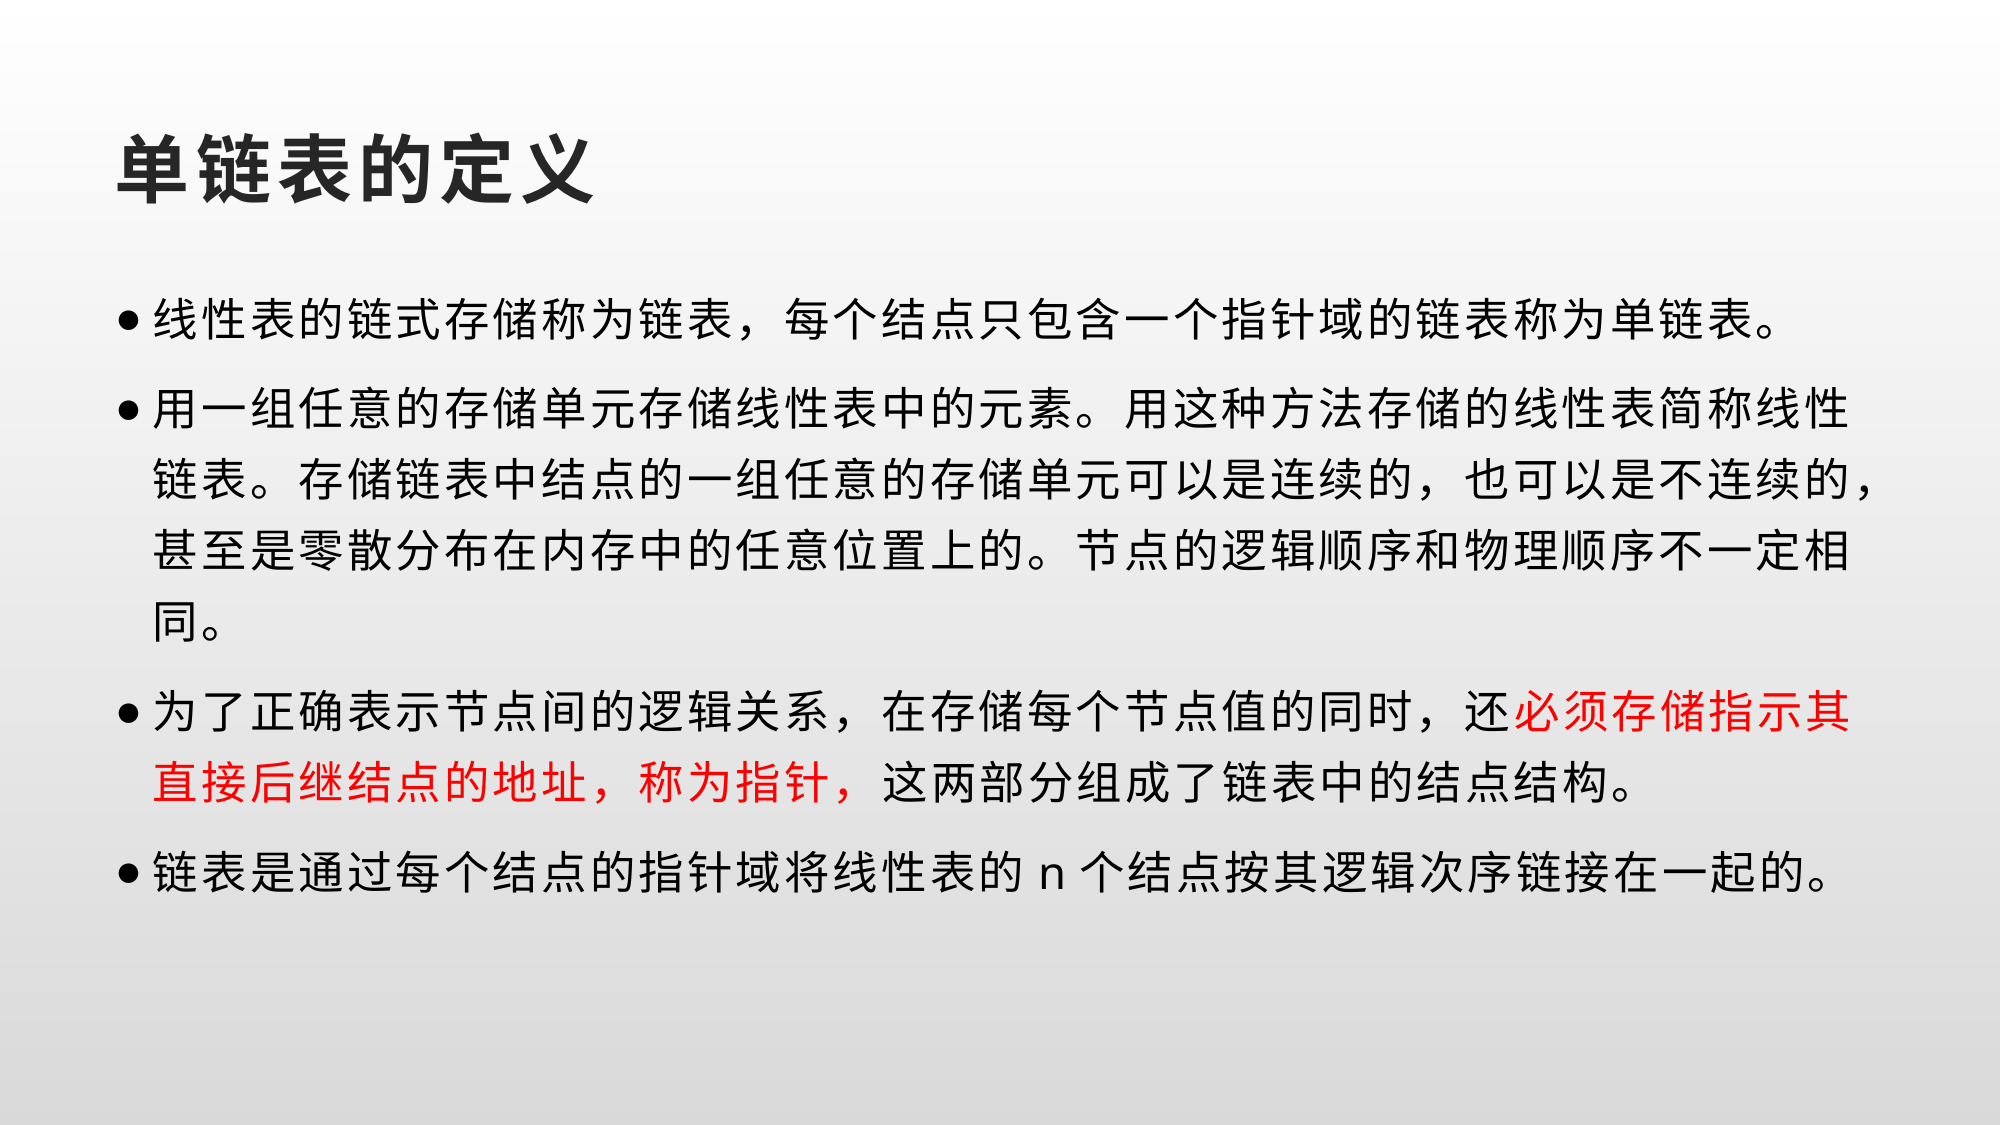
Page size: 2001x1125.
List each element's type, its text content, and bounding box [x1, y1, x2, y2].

title 单链表的定义 [100, 109, 1900, 226]
list 线性表的链式存储称为链表，每个结点只包含一个指针域的链表称为单链表。 用一组任意的存储单元存储线性表中的元素。用这种方法存储的线性表简称线性链表。存储链表中结点的一组任意的存储单元可以是连续的，也可以是不连续的，甚至是零散分布在内存中的任意位置上的。节点的逻辑顺序和物理顺序不一定相同。 为了正确表示节点间的逻辑关系，在存储每个节点值的同时，还必须存储指示其直接后继结点的地址，称为指针，这两部分组成了链表中的结点结构。 链表是通过每个结点的指针域将线性表的n个结点按其逻辑次序链接在一起的。 [100, 266, 1900, 1048]
